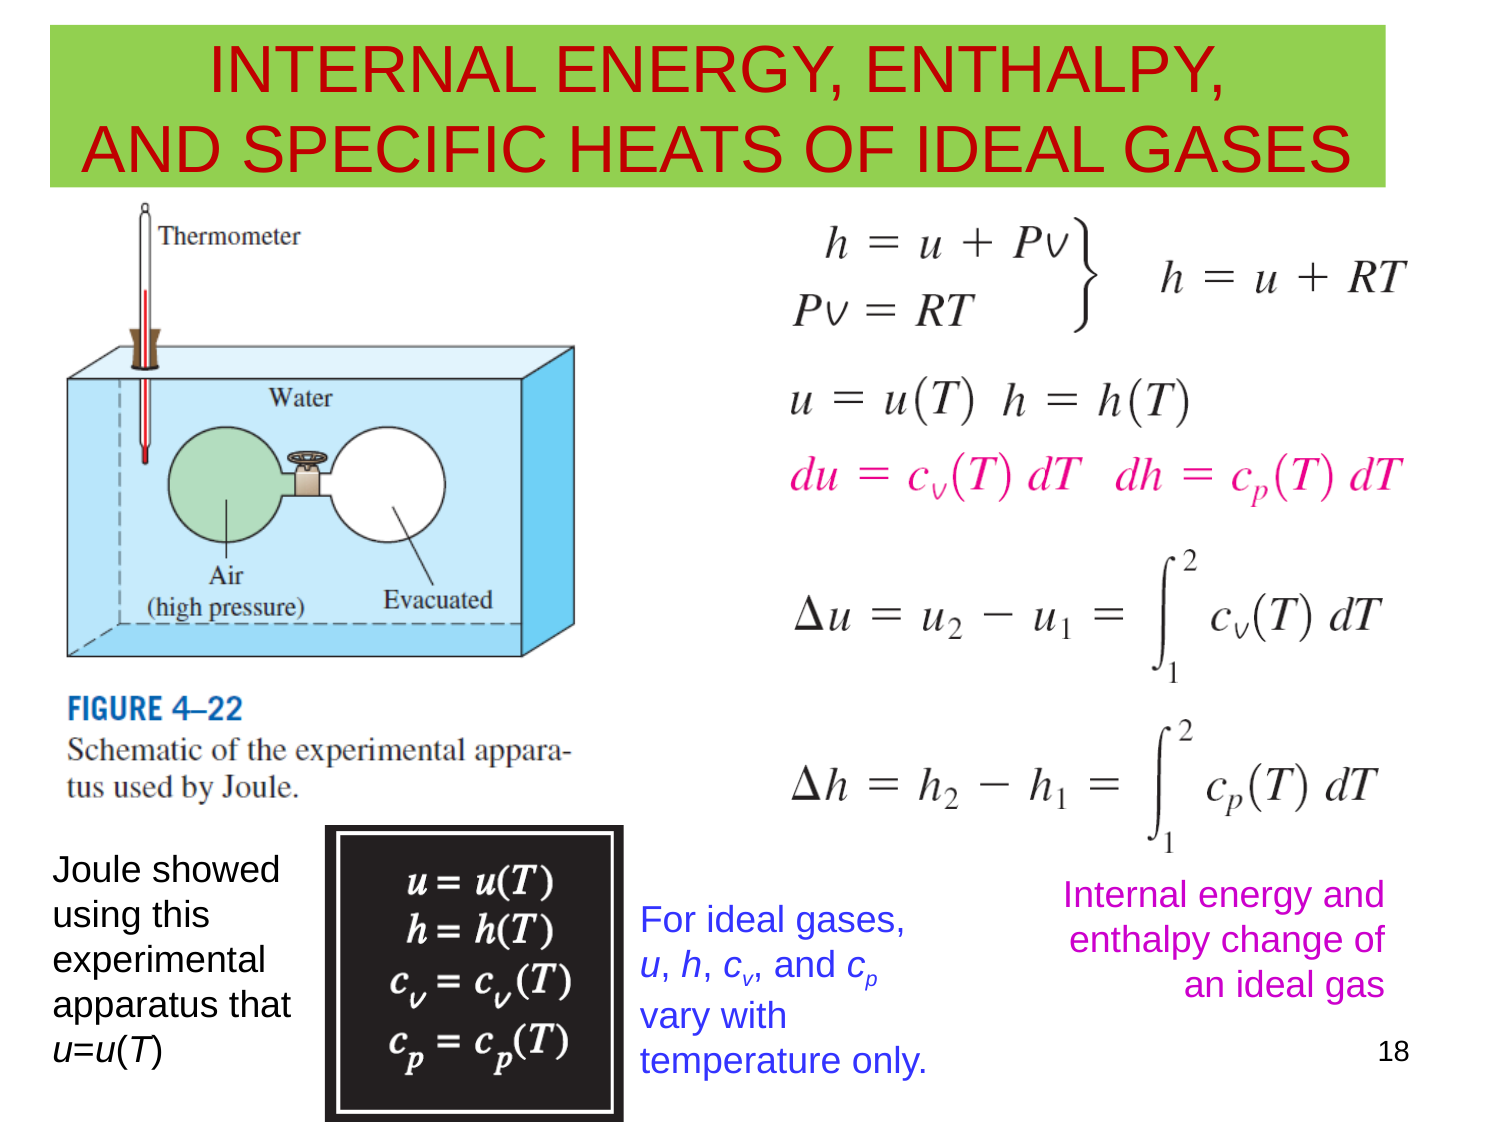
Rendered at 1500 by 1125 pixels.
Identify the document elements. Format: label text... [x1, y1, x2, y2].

picture [787, 449, 1087, 505]
picture [324, 824, 624, 1122]
picture [787, 712, 1386, 857]
picture [1112, 449, 1408, 511]
text_box Internal energy and enthalpy change of an ideal gas [1024, 862, 1400, 1013]
picture [787, 212, 1411, 341]
slide_number 18 [1074, 1024, 1426, 1103]
picture [787, 543, 1386, 688]
text_box For ideal gases, u, h, cv, and cp vary with temperature only. [627, 887, 950, 1089]
title INTERNAL ENERGY, ENTHALPY, AND SPECIFIC HEATS OF IDEAL GASES [50, 24, 1386, 188]
picture [787, 374, 977, 427]
text_box Joule showed using this experimental apparatus that u=u(T) [37, 837, 319, 1078]
picture [999, 374, 1190, 431]
picture [54, 199, 588, 815]
